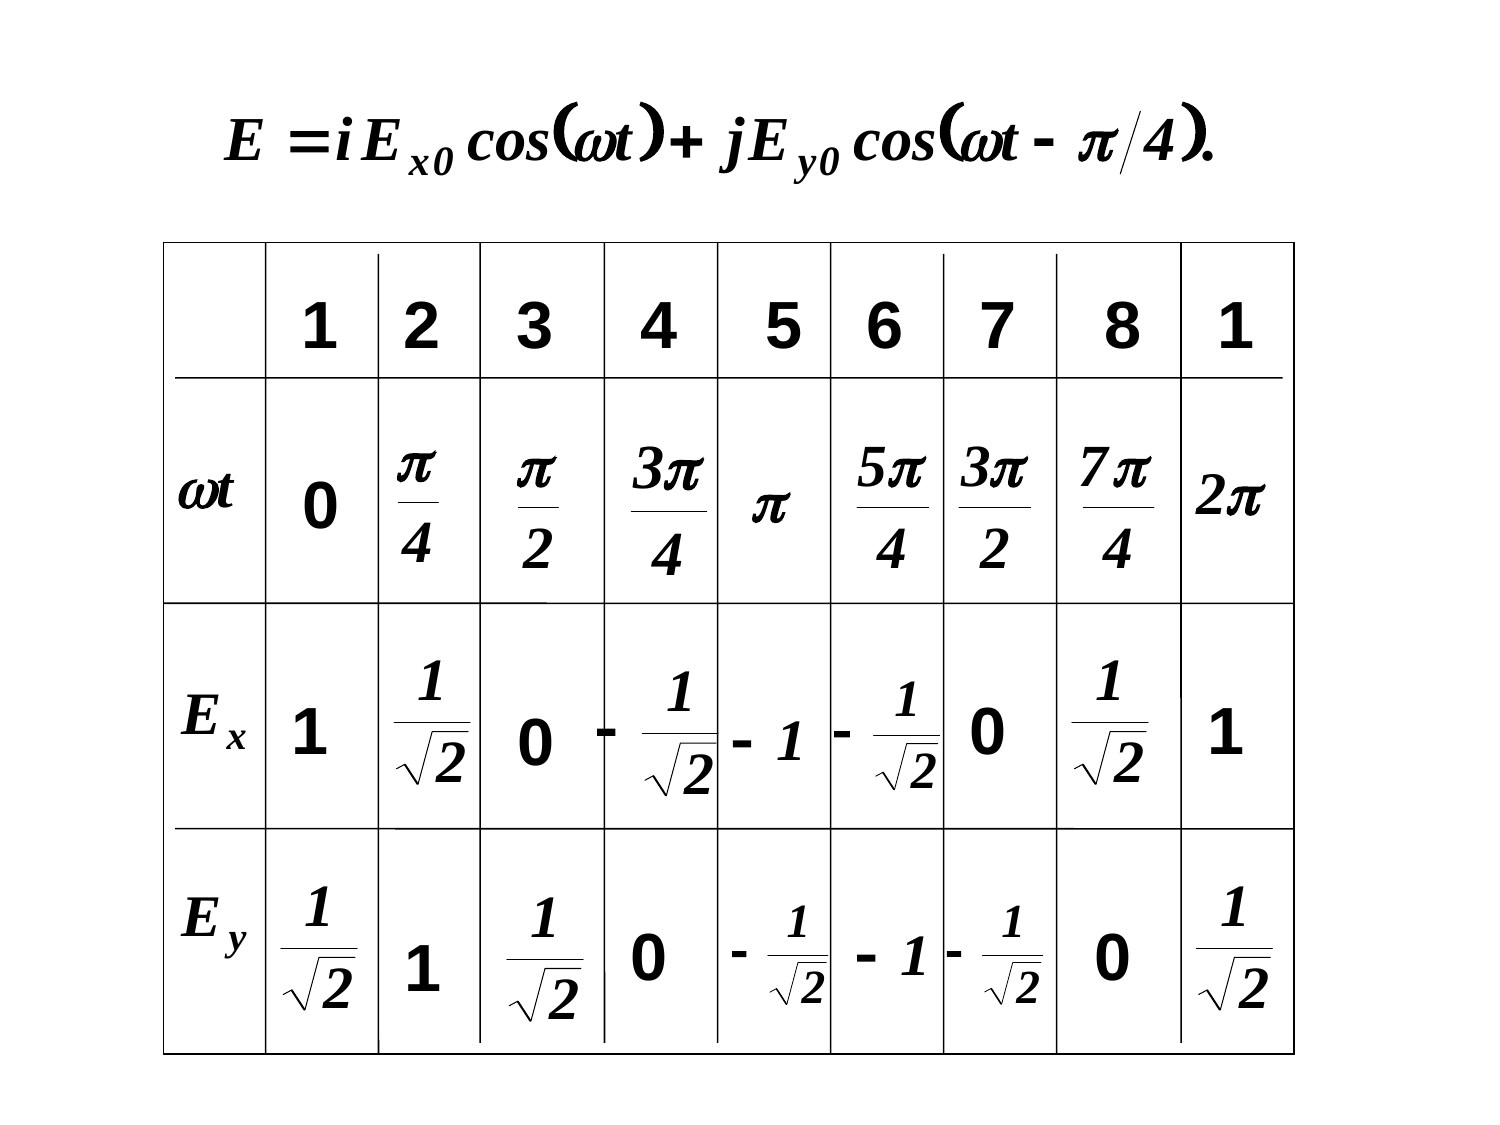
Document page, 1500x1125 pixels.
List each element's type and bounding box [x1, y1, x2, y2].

text_box [0, 66, 1436, 1055]
text_box [218, 101, 1216, 190]
